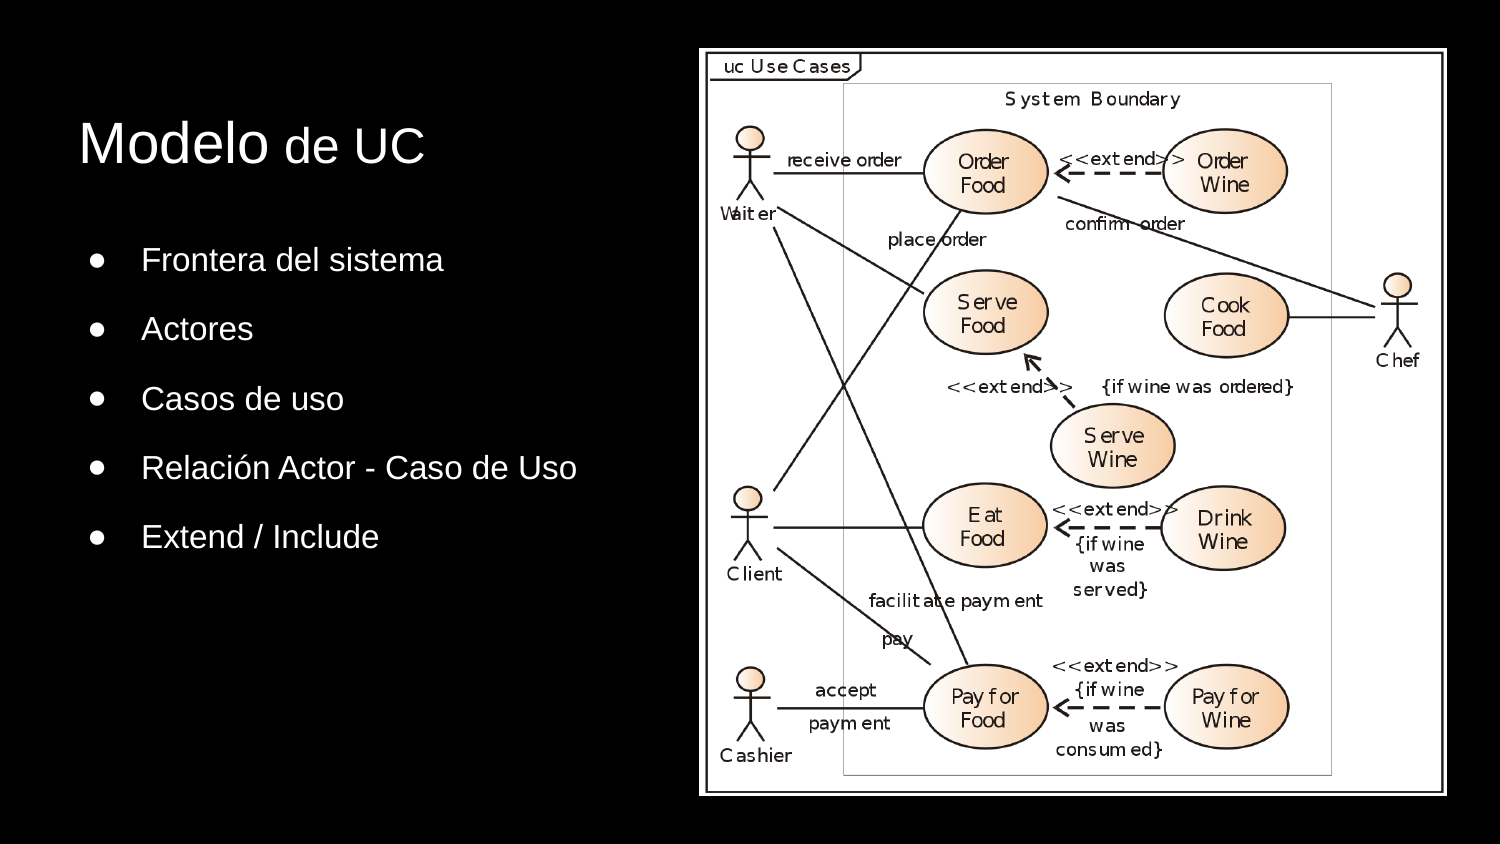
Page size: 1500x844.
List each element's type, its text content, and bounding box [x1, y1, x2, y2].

picture [699, 47, 1448, 796]
title Modelo de UC [63, 66, 525, 191]
list Frontera del sistema Actores Casos de uso Relación Actor - Caso de Uso Extend / Include [51, 227, 652, 750]
